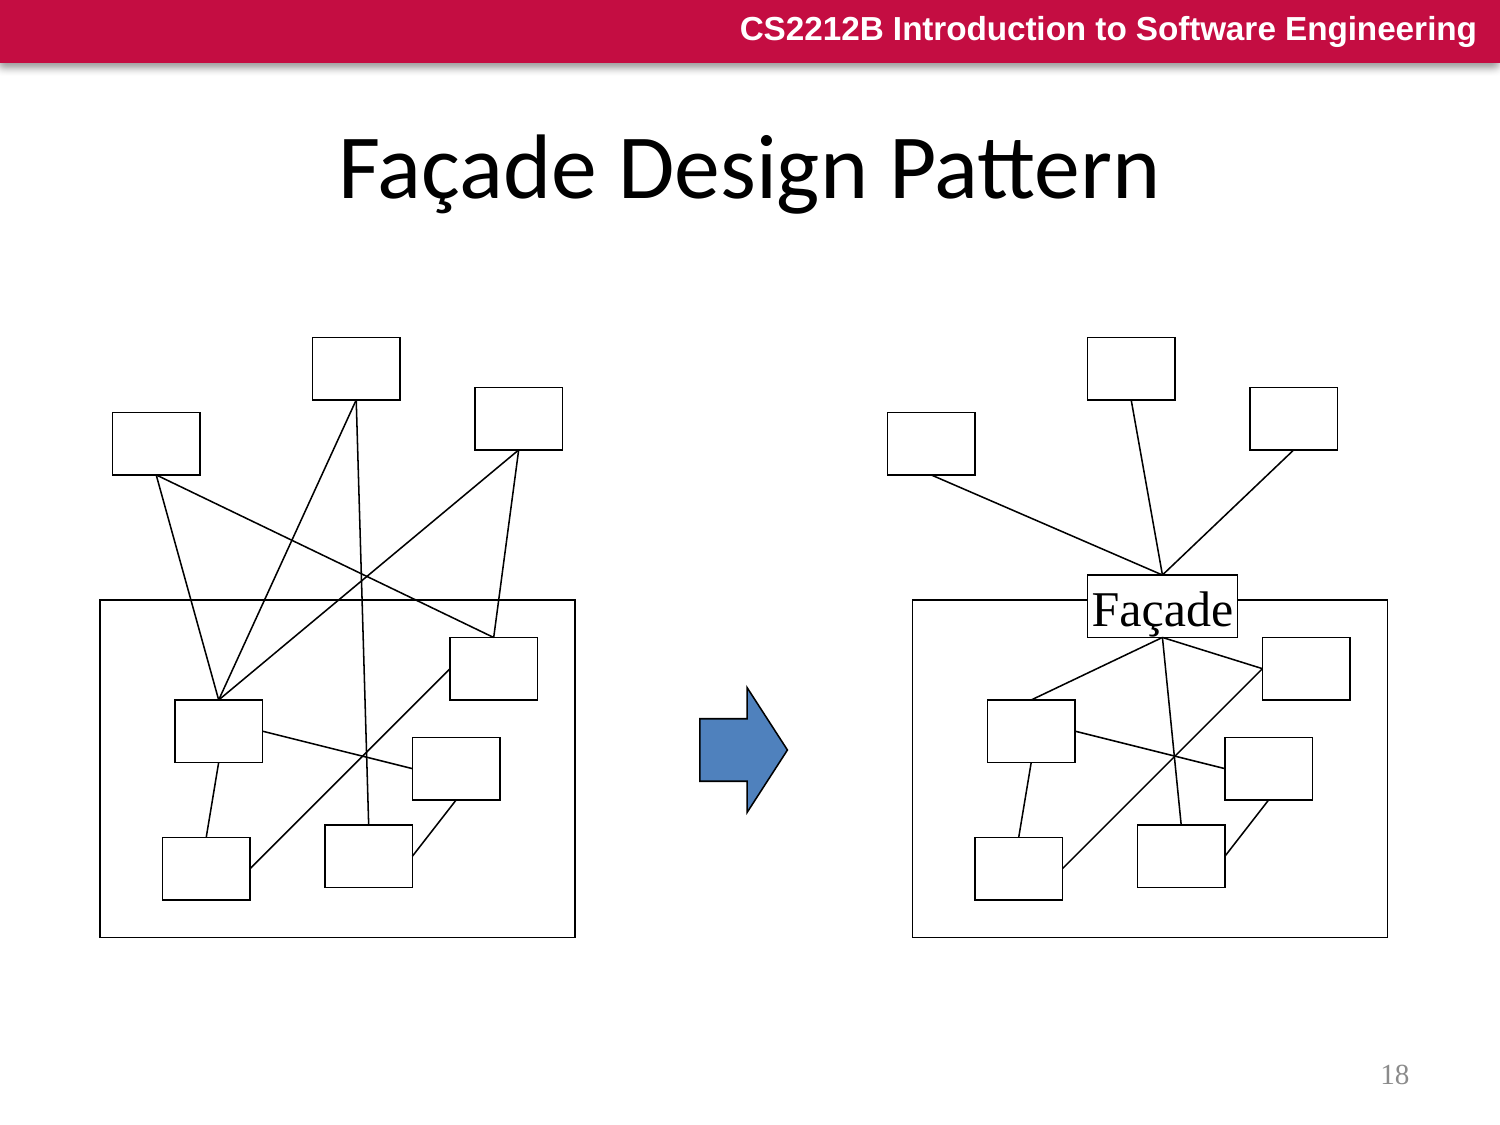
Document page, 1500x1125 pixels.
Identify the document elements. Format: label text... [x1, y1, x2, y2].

text_box [324, 878, 413, 888]
text_box Façade [1087, 584, 1238, 635]
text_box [1062, 675, 1263, 869]
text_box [1074, 731, 1157, 769]
picture [0, 0, 1500, 63]
text_box [454, 737, 500, 800]
text_box [1263, 637, 1350, 700]
text_box [99, 600, 575, 938]
text_box [474, 387, 563, 450]
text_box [205, 762, 219, 838]
text_box [974, 837, 1063, 900]
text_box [1130, 399, 1163, 576]
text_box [1162, 677, 1182, 826]
text_box [912, 600, 1388, 938]
text_box [312, 337, 400, 400]
title Façade Design Pattern [112, 99, 1388, 288]
text_box [523, 637, 538, 700]
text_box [1018, 762, 1032, 838]
text_box [699, 687, 788, 813]
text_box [412, 799, 457, 857]
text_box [373, 731, 413, 769]
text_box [1031, 637, 1158, 701]
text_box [1185, 731, 1226, 769]
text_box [373, 449, 519, 701]
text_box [1162, 449, 1294, 576]
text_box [262, 731, 350, 769]
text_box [1224, 799, 1269, 857]
text_box [112, 412, 200, 475]
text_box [355, 399, 369, 826]
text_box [249, 709, 451, 869]
slide_number 18 [1074, 1042, 1425, 1103]
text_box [930, 474, 1125, 576]
text_box [1087, 337, 1175, 400]
text_box [1249, 387, 1338, 450]
text_box [1266, 737, 1313, 800]
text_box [155, 646, 212, 701]
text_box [218, 399, 354, 701]
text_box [155, 474, 212, 638]
text_box [987, 699, 1057, 763]
text_box [1137, 878, 1225, 888]
text_box [162, 837, 250, 900]
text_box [1162, 637, 1263, 669]
text_box [887, 412, 975, 475]
text_box [174, 709, 244, 763]
